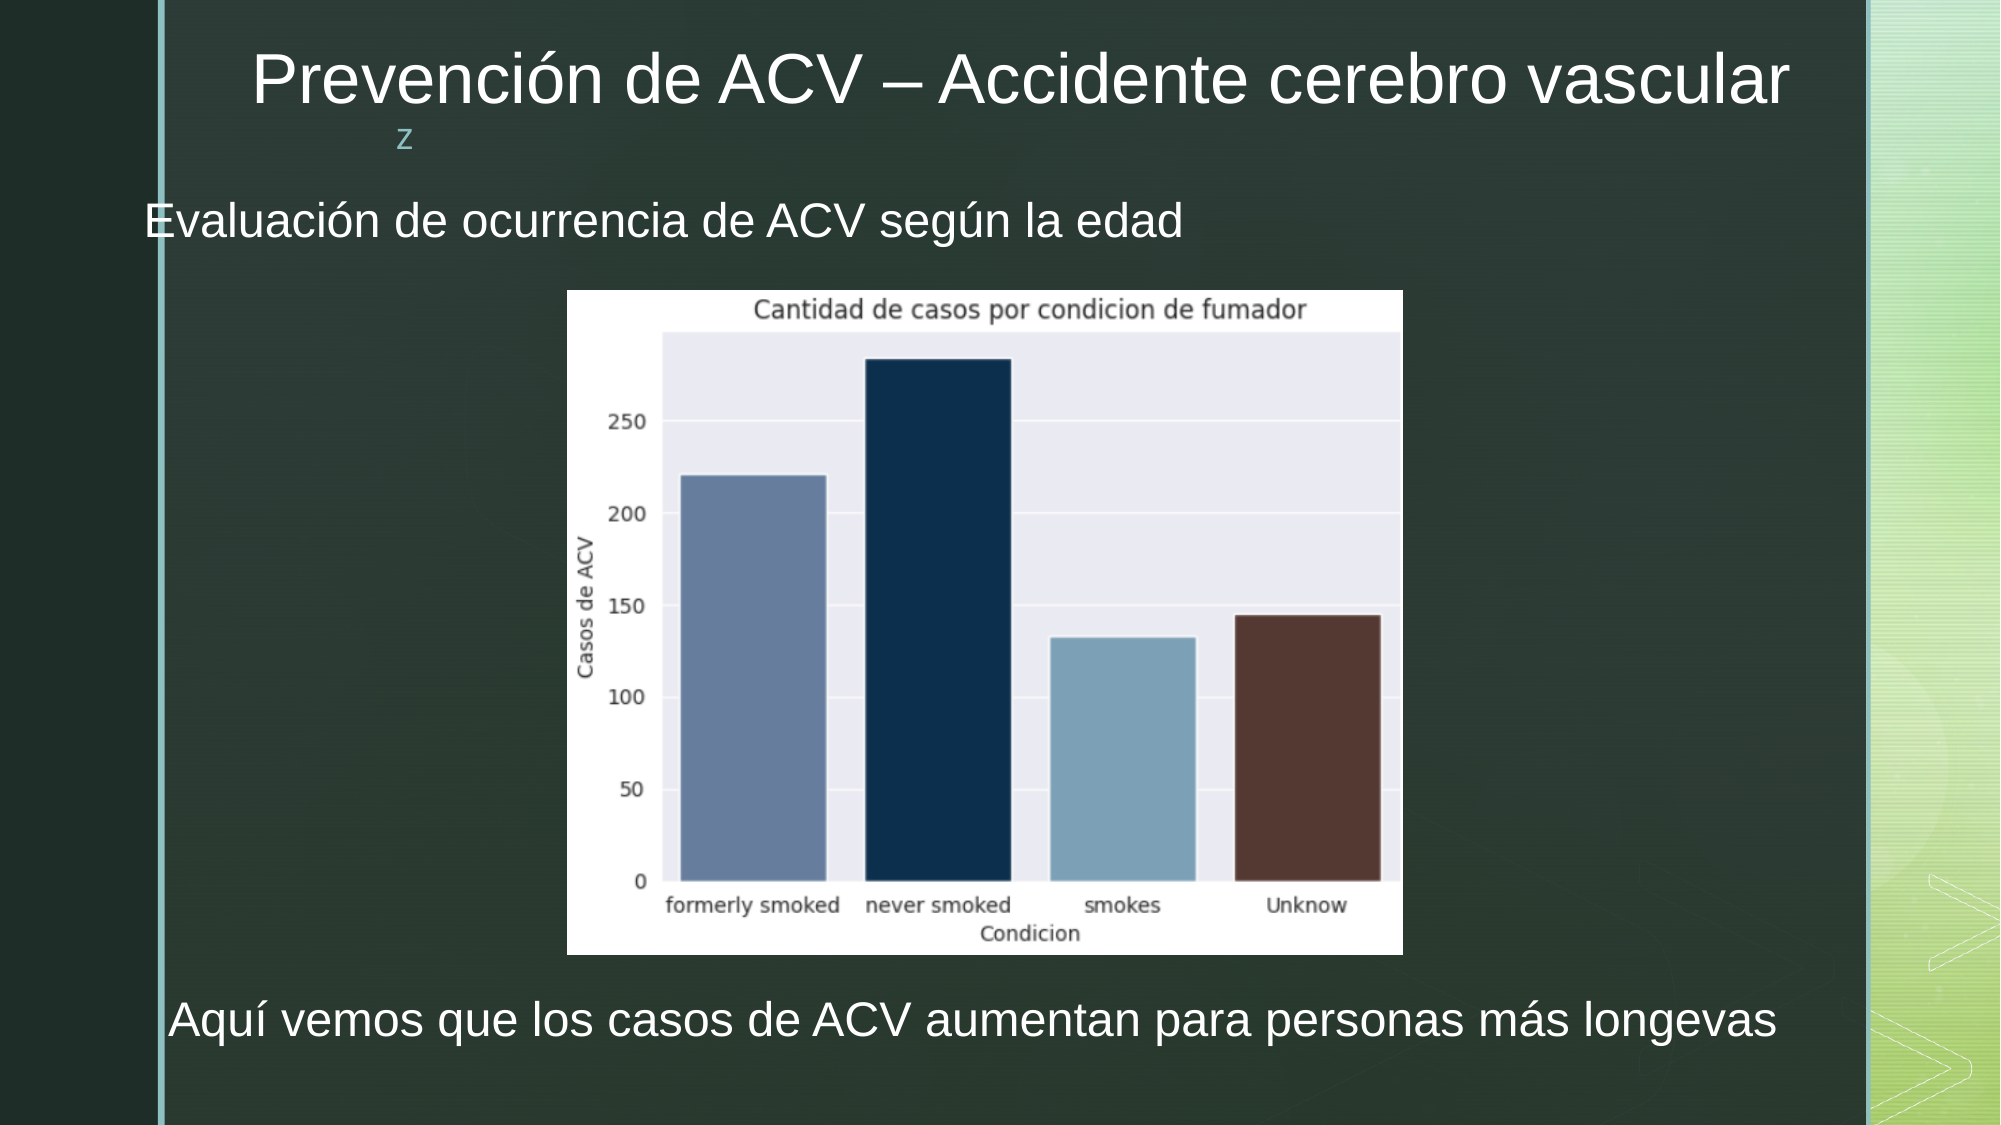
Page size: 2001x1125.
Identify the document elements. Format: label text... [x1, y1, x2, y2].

title Evaluación de ocurrencia de ACV según la edad [59, 188, 1200, 256]
picture [1871, 0, 2001, 1125]
text_box Aquí vemos que los casos de ACV aumentan para personas más longevas [86, 987, 1808, 1056]
picture [567, 290, 1403, 955]
text_box Prevención de ACV – Accidente cerebro vascular [224, 34, 1808, 154]
